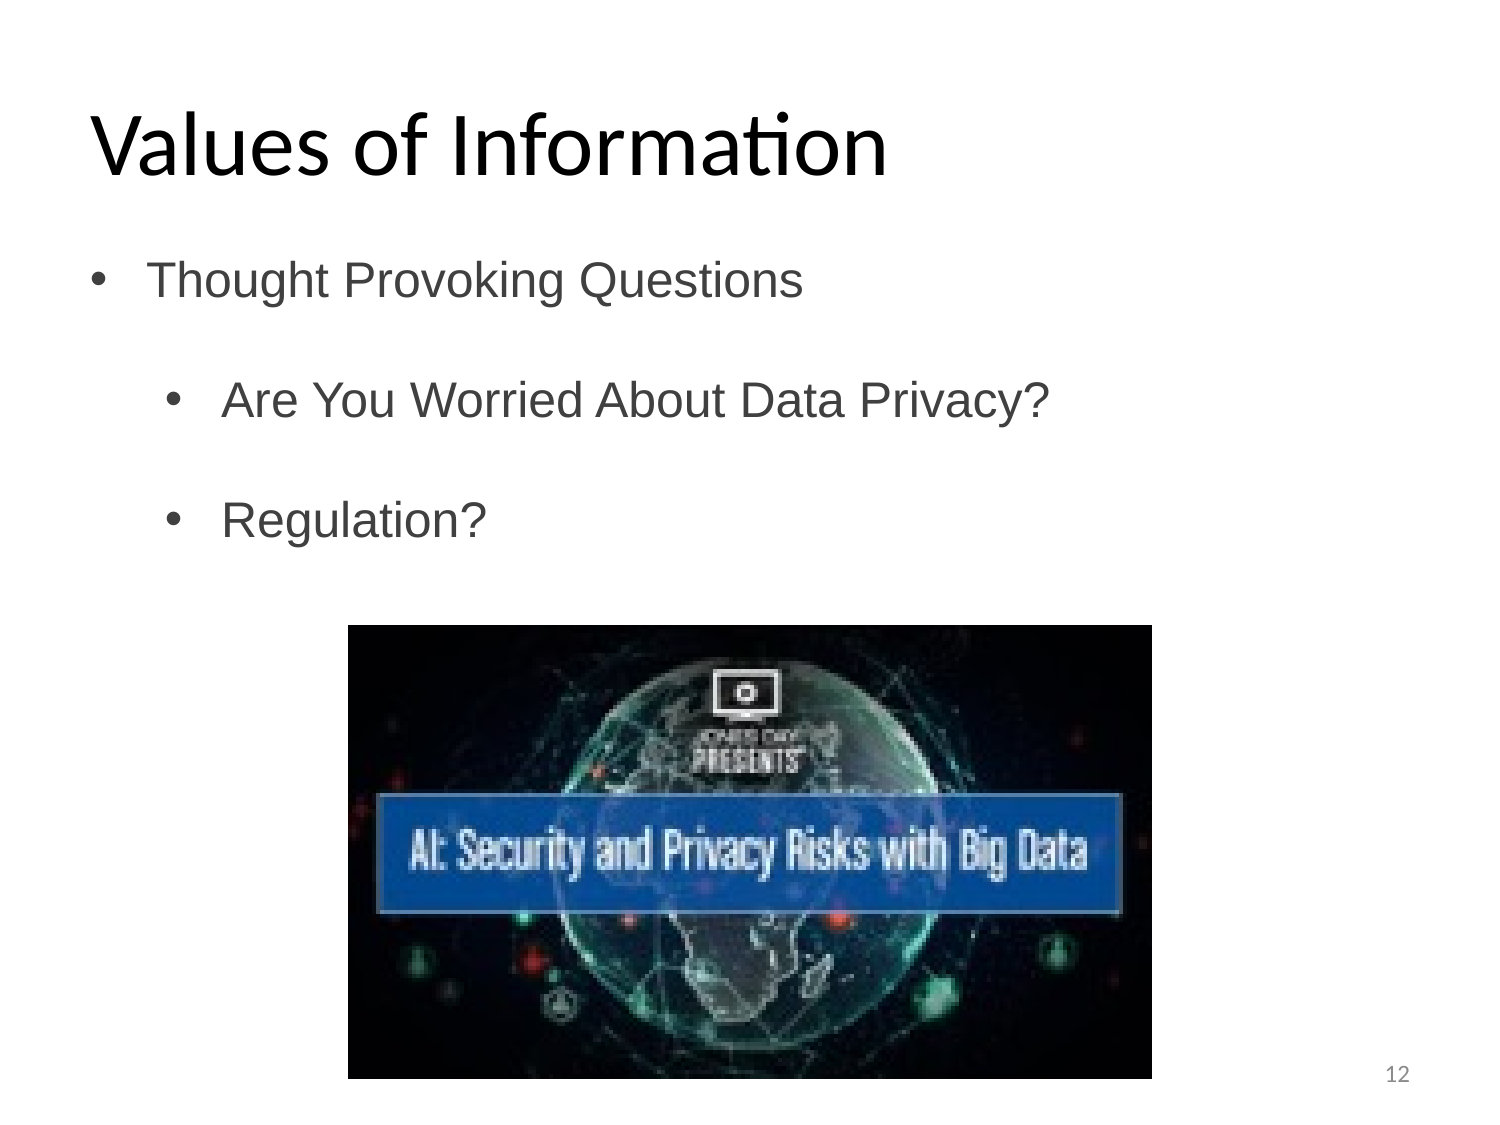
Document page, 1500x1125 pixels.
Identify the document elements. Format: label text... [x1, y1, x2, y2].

text_box Thought Provoking Questions Are You Worried About Data Privacy? Regulation? [75, 240, 1300, 556]
slide_number 12 [1074, 1042, 1425, 1103]
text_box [347, 624, 1153, 1081]
title Values of Information [74, 44, 1426, 233]
